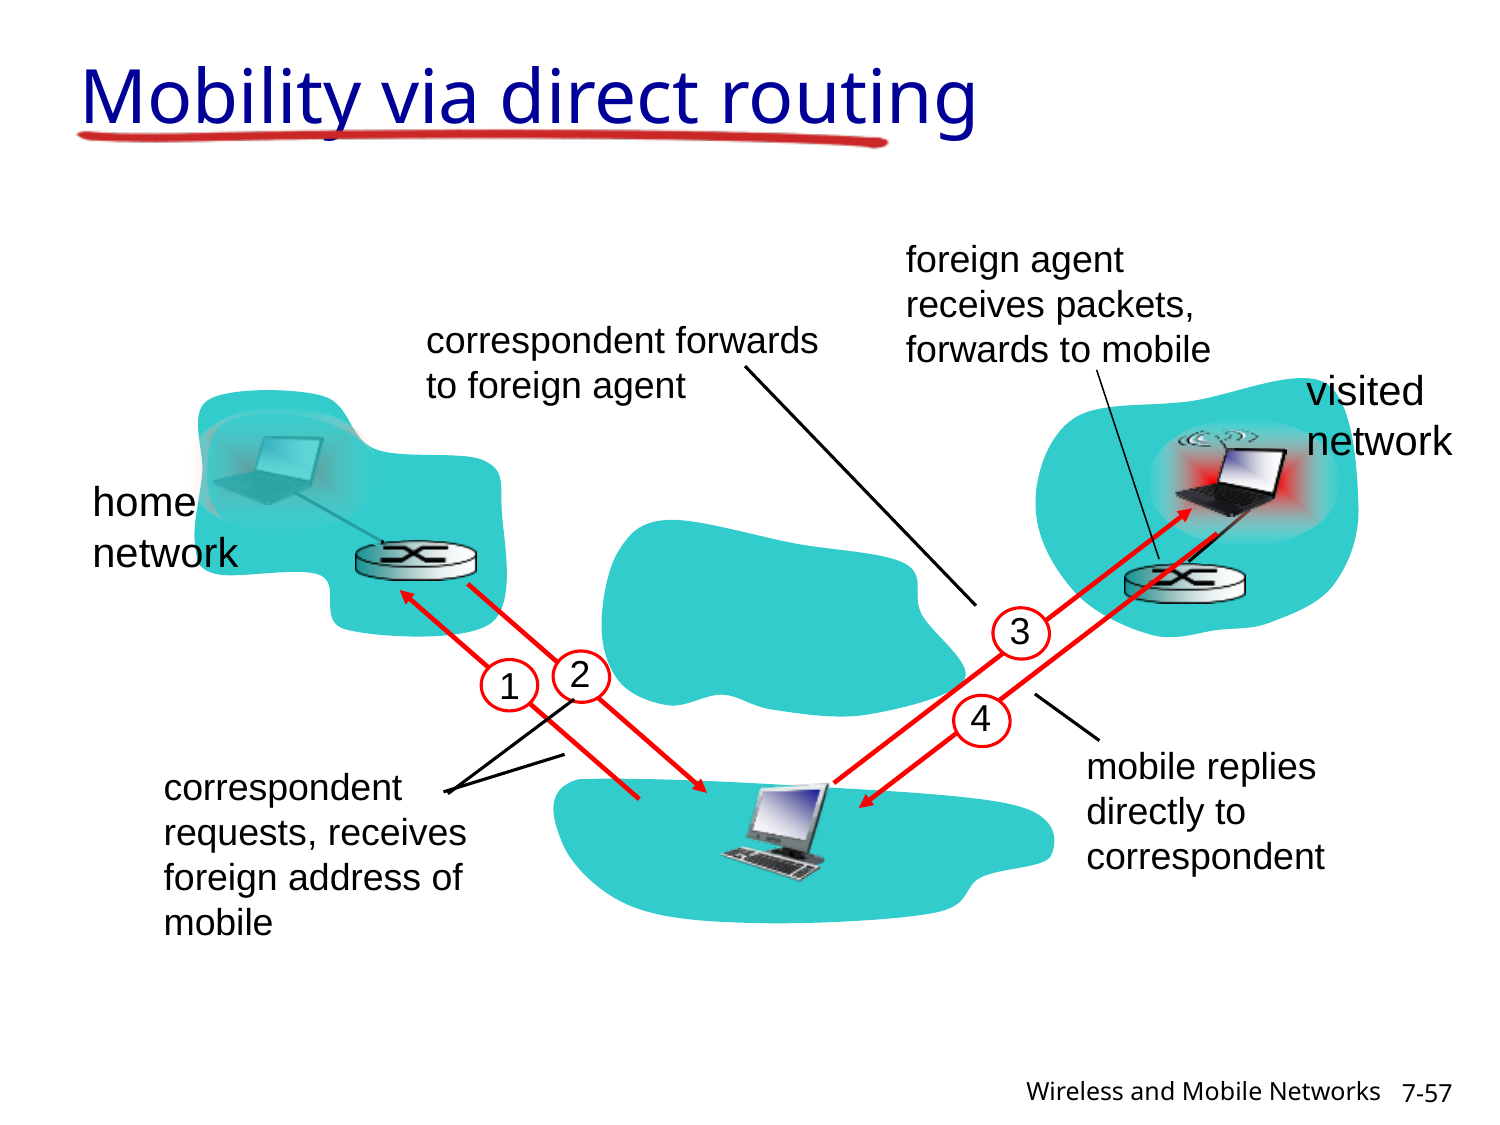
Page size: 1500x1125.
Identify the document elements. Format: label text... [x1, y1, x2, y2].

text_box visited network [1291, 356, 1500, 472]
slide_number 7-57 [1387, 1069, 1500, 1115]
picture [72, 125, 899, 155]
text_box correspondent forwards to foreign agent [411, 308, 870, 364]
text_box correspondent requests, receives foreign address of mobile [148, 755, 565, 951]
text_box home network [77, 467, 179, 583]
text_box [890, 227, 1275, 560]
footer Wireless and Mobile Networks [960, 1067, 1404, 1110]
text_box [184, 365, 1360, 925]
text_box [1034, 693, 1404, 886]
title Mobility via direct routing [64, 0, 1340, 188]
